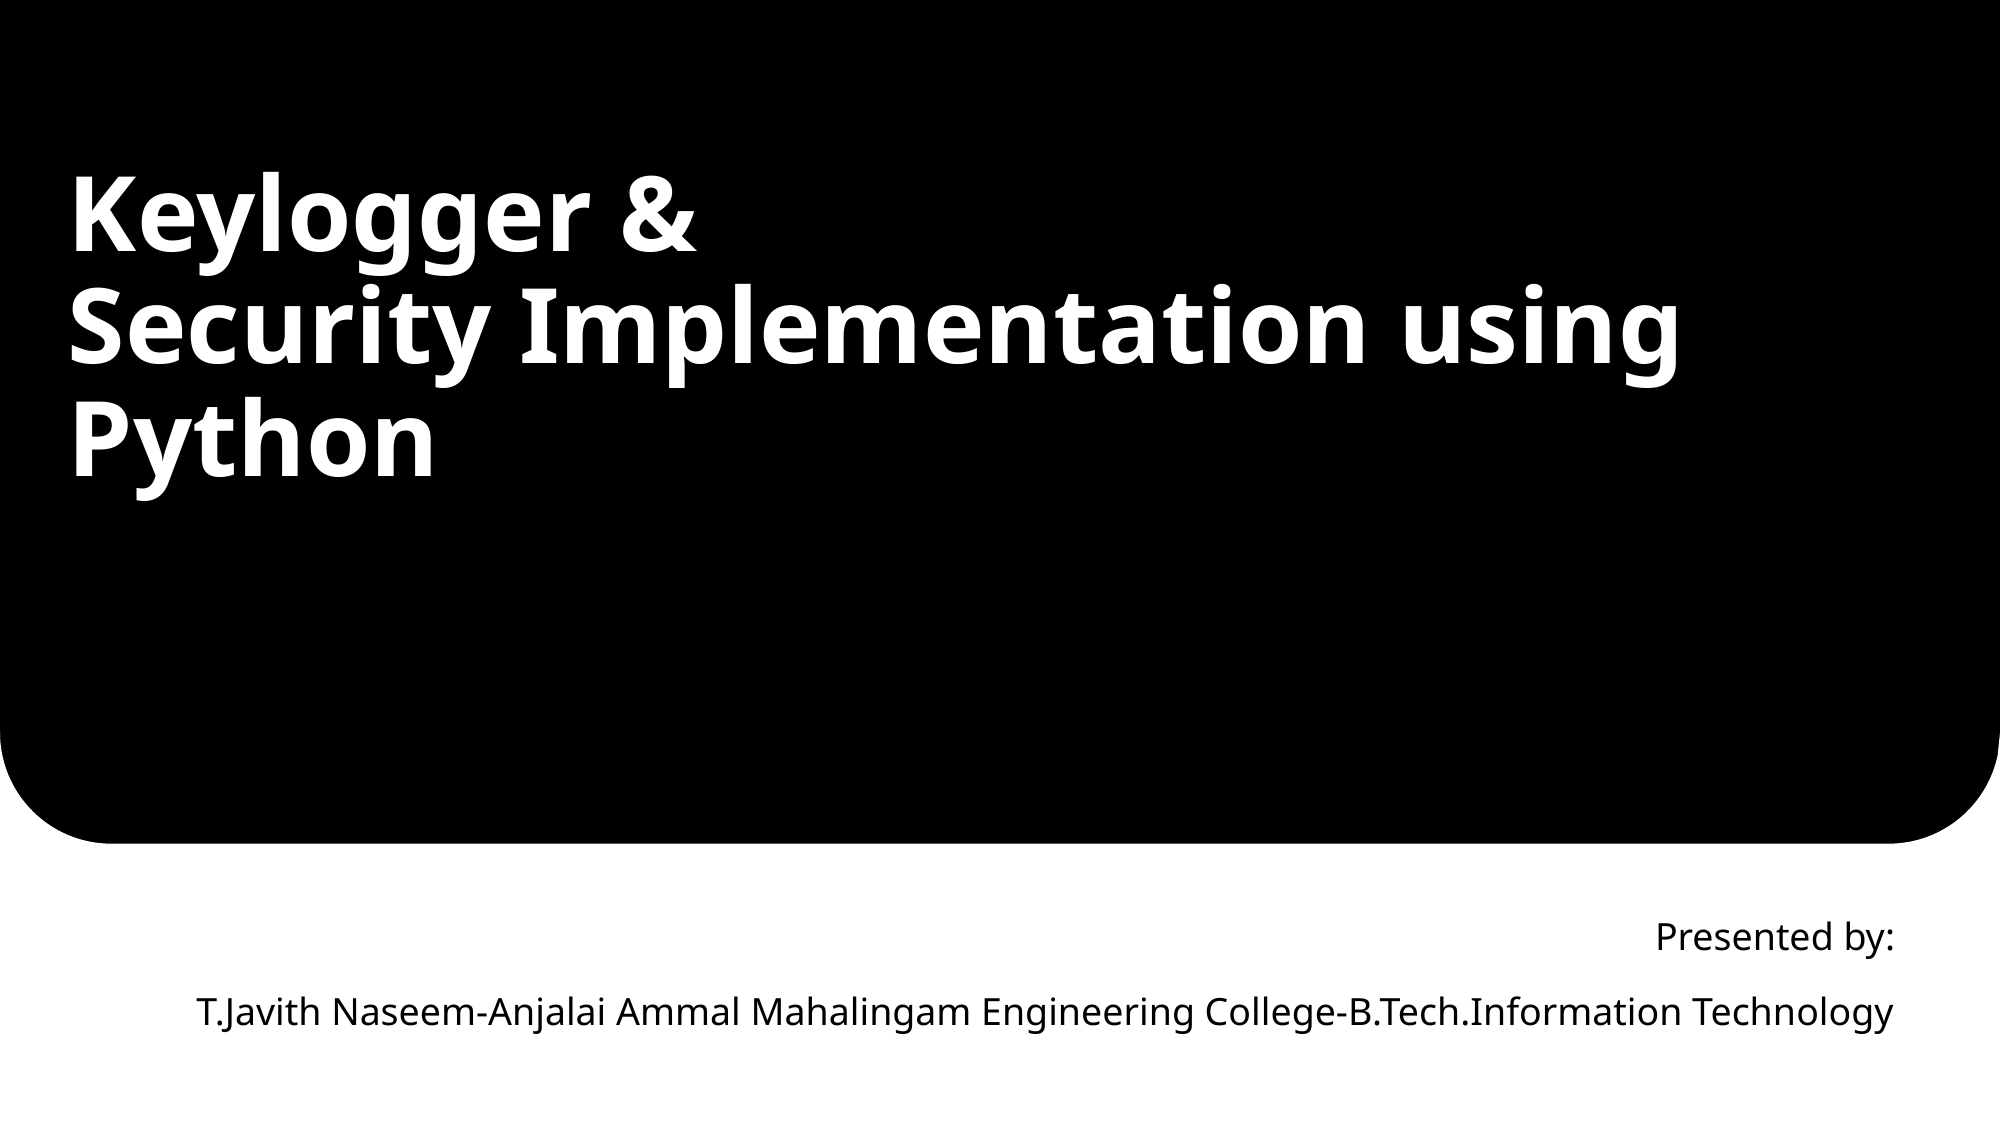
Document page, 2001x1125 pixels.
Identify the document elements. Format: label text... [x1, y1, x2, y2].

text_box [0, 732, 2000, 1125]
text_box [0, 0, 2000, 842]
subtitle Presented by: T.Javith Naseem-Anjalai Ammal Mahalingam Engineering College-B.Tech.Information Technology [128, 857, 1911, 1081]
title Keylogger & Security Implementation using Python [52, 153, 1948, 472]
